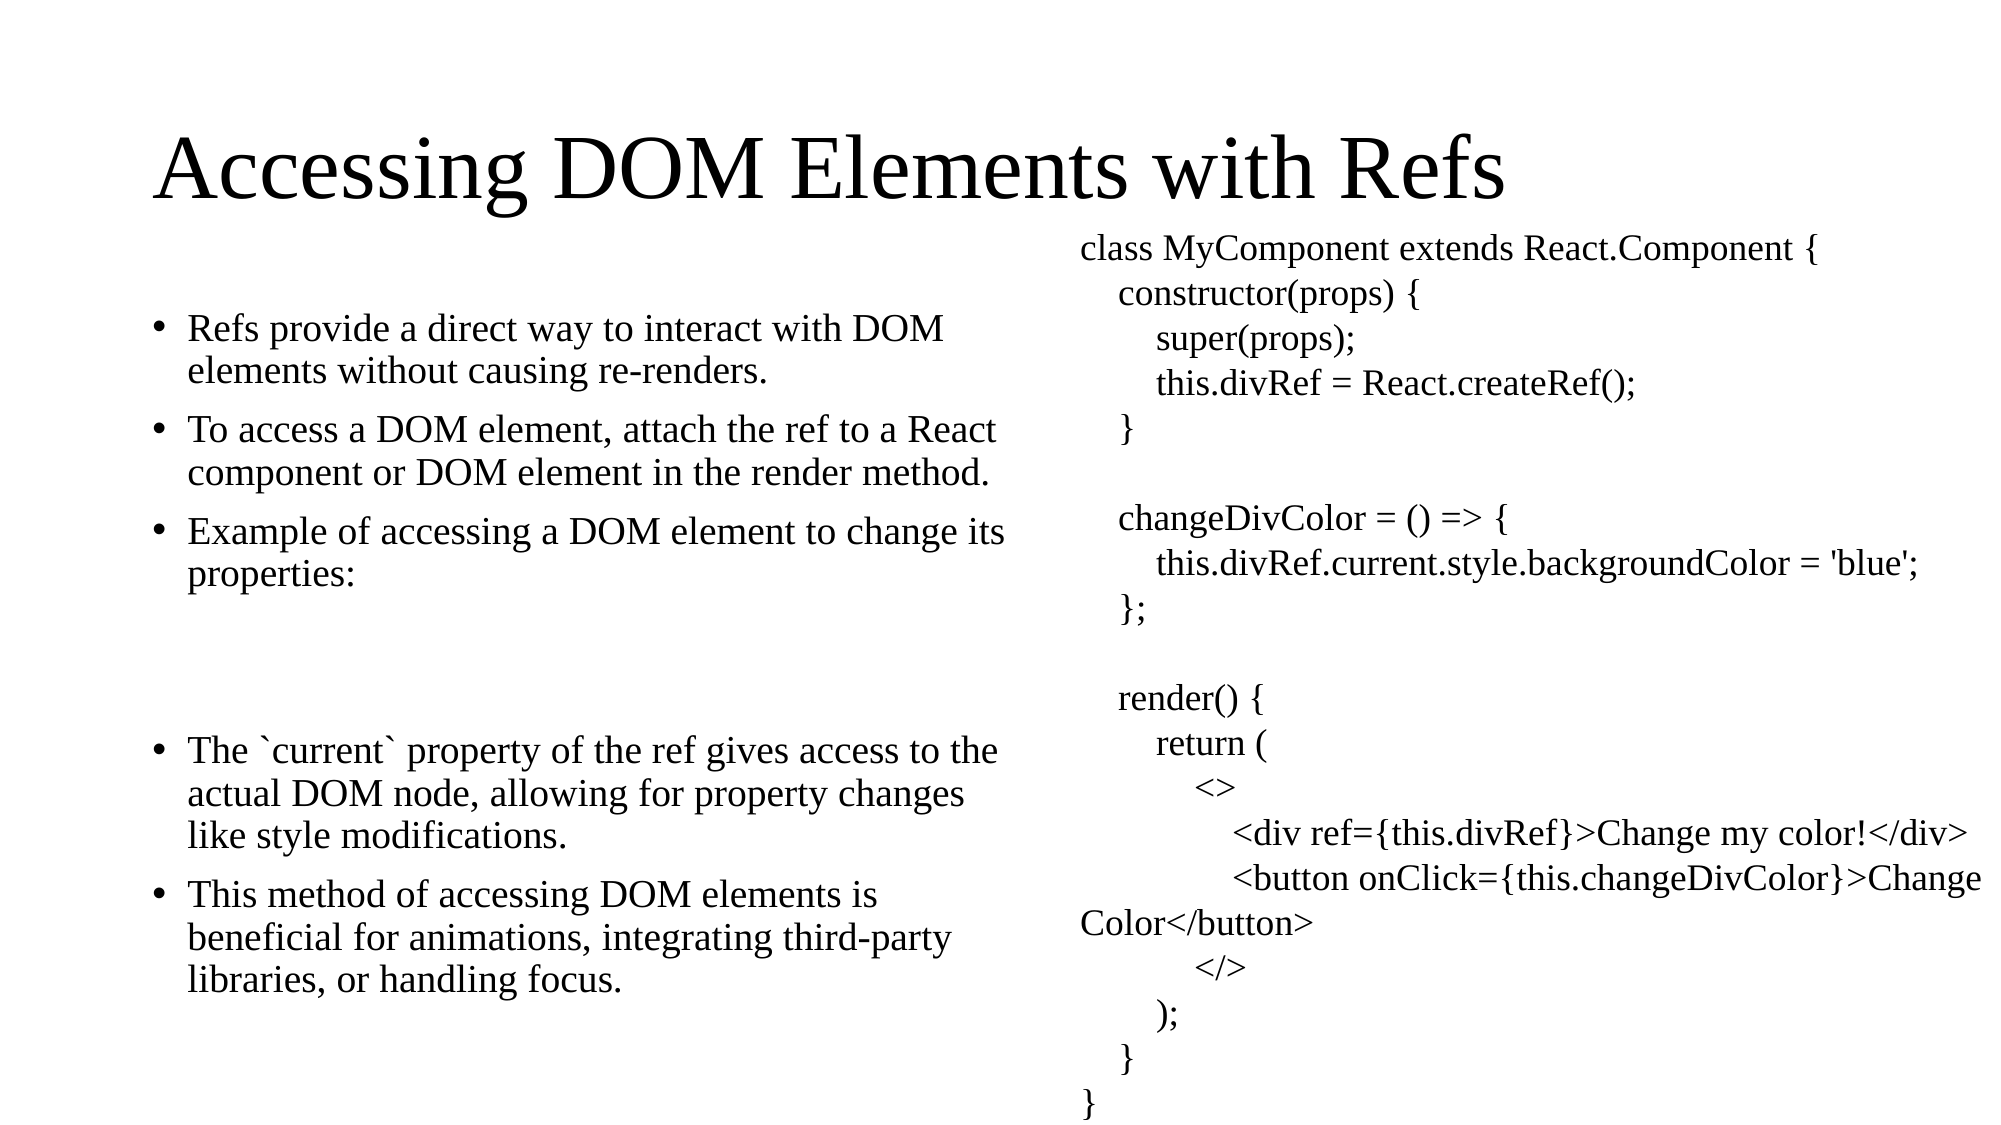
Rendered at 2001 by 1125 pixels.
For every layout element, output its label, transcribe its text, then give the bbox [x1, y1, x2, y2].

list Refs provide a direct way to interact with DOM elements without causing re-renders. To access a DOM element, attach the ref to a React component or DOM element in the render method. Example of accessing a DOM element to change its properties: The `current` property of the ref gives access to the actual DOM node, allowing for property changes like style modifications. This method of accessing DOM elements is beneficial for animations, integrating third-party libraries, or handling focus. [137, 299, 1041, 1014]
title Accessing DOM Elements with Refs [137, 59, 1863, 278]
text_box class MyComponent extends React.Component { constructor(props) { super(props); this.divRef = React.createRef(); } changeDivColor = () => { this.divRef.current.style.backgroundColor = 'blue'; }; render() { return ( <> <div ref={this.divRef}>Change my color!</div> <button onClick={this.changeDivColor}>Change Color</button> </> ); } } [1065, 216, 2000, 1125]
